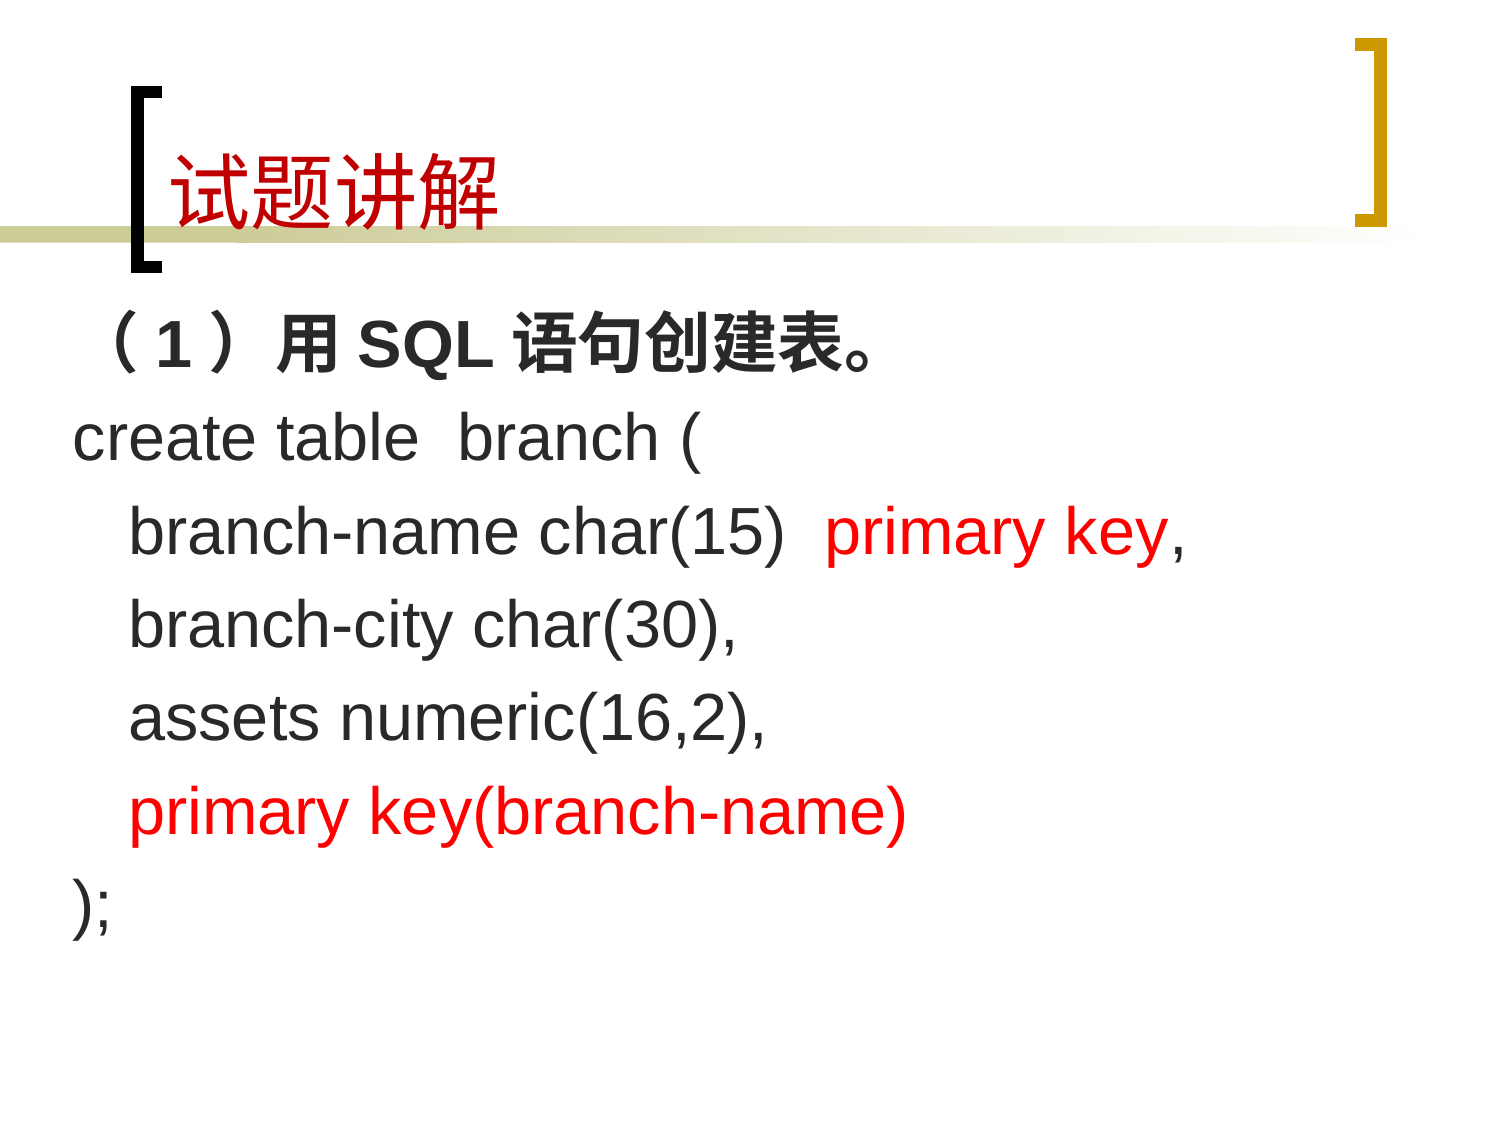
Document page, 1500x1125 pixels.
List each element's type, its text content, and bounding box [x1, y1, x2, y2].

list （1）用SQL语句创建表。 create table branch ( branch-name char(15) primary key, branch-city char(30), assets numeric(16,2), primary key(branch-name) ); [57, 293, 1440, 1001]
title 试题讲解 [152, 15, 1328, 248]
